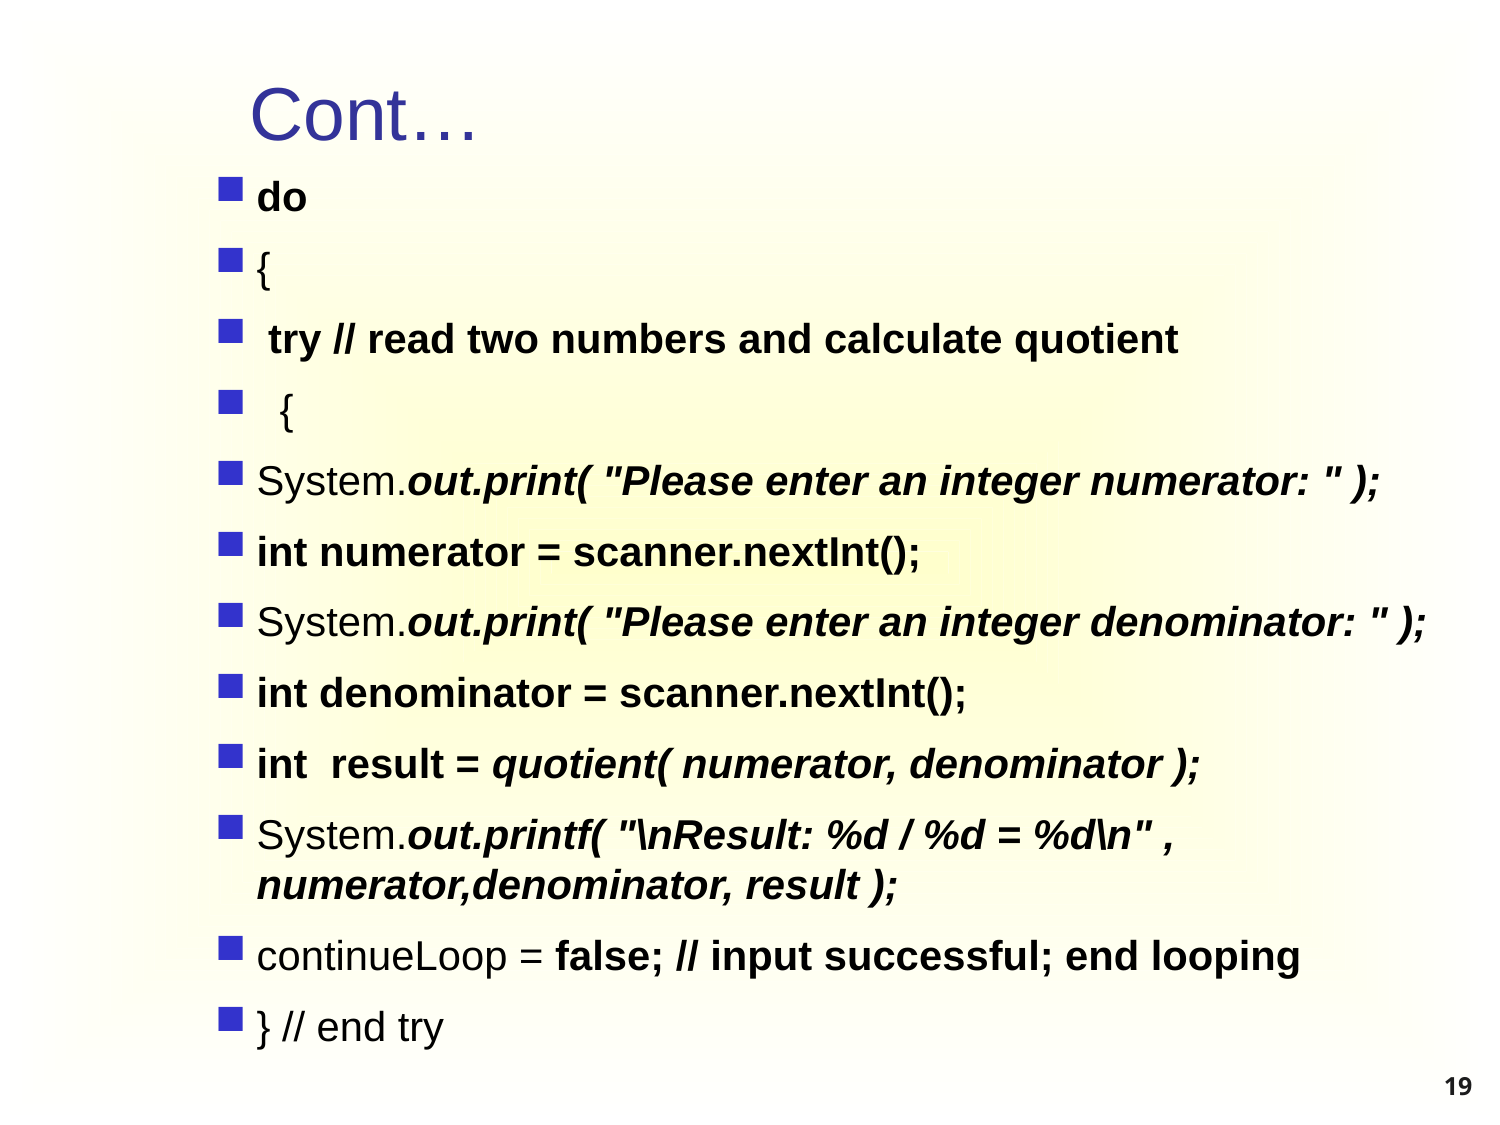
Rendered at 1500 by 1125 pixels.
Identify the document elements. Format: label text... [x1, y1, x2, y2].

list do { try // read two numbers and calculate quotient { System.out.print( "Please enter an integer numerator: " ); int numerator = scanner.nextInt(); System.out.print( "Please enter an integer denominator: " ); int denominator = scanner.nextInt(); int result = quotient( numerator, denominator ); System.out.printf( "\nResult: %d / %d = %d\n" , numerator,denominator, result ); continueLoop = false; // input successful; end looping } // end try [199, 162, 1476, 1088]
slide_number 19 [1399, 1087, 1488, 1113]
title Cont… [233, 60, 1351, 162]
